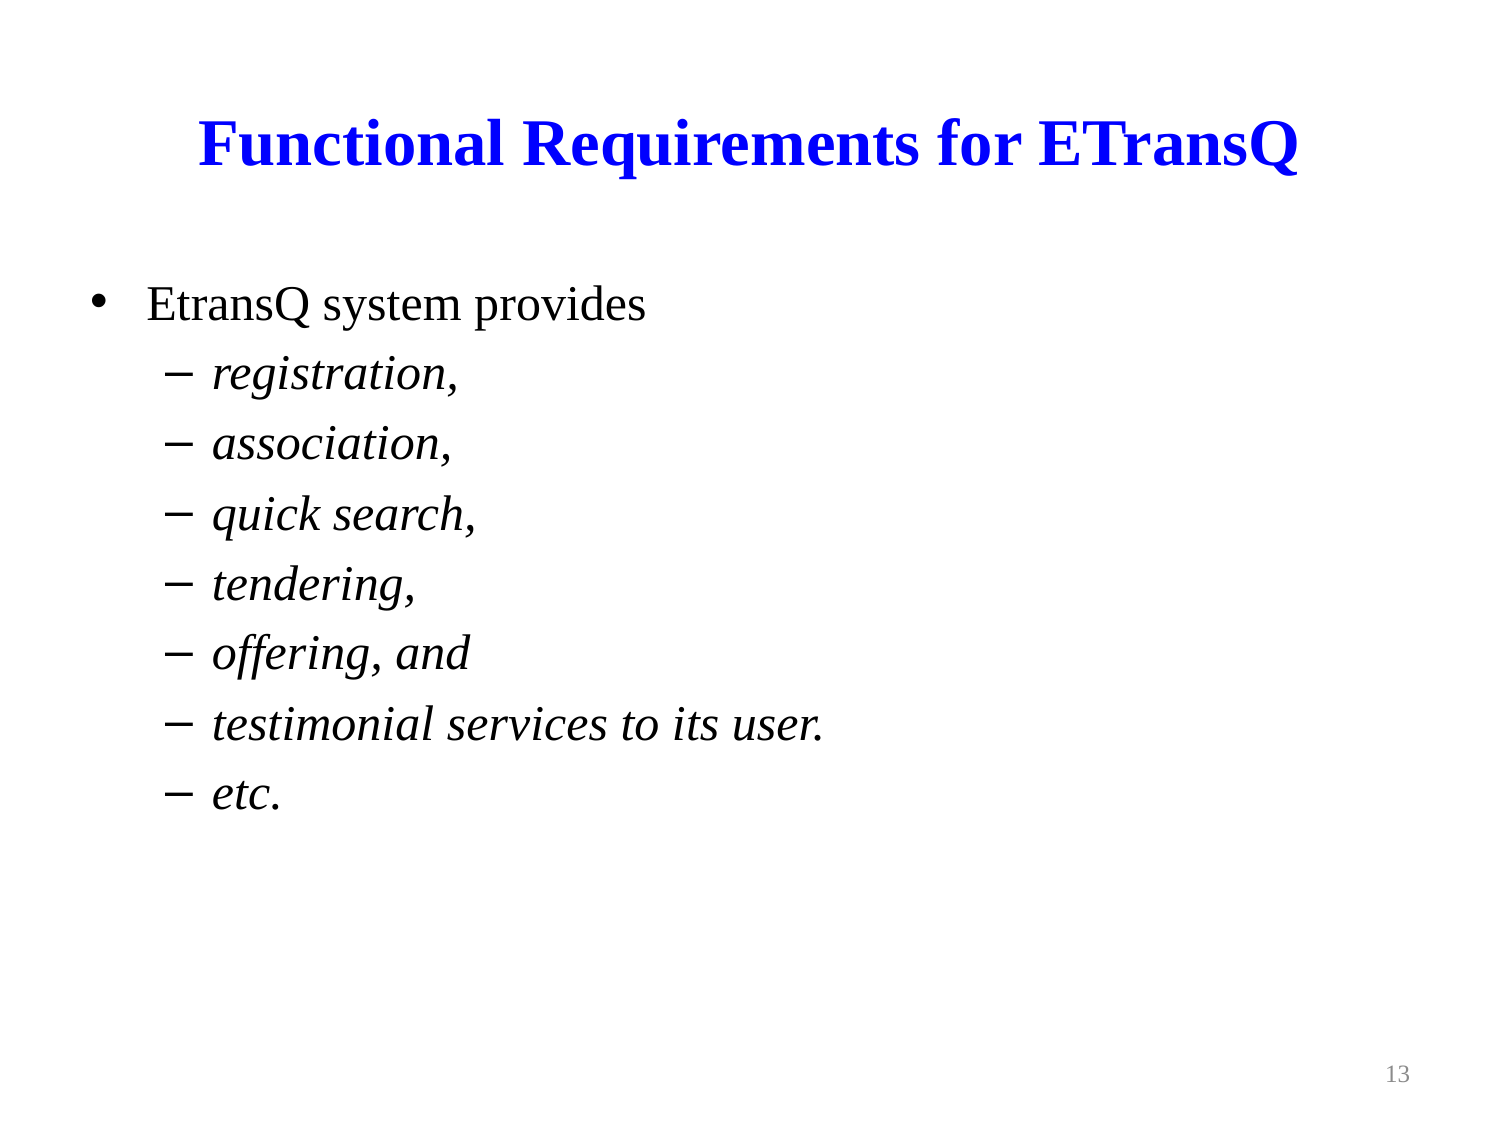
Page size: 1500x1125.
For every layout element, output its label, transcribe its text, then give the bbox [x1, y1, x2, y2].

list EtransQ system provides registration, association, quick search, tendering, offering, and testimonial services to its user. etc. [75, 262, 1425, 1005]
title Functional Requirements for ETransQ [75, 45, 1425, 233]
slide_number 13 [1074, 1042, 1425, 1103]
